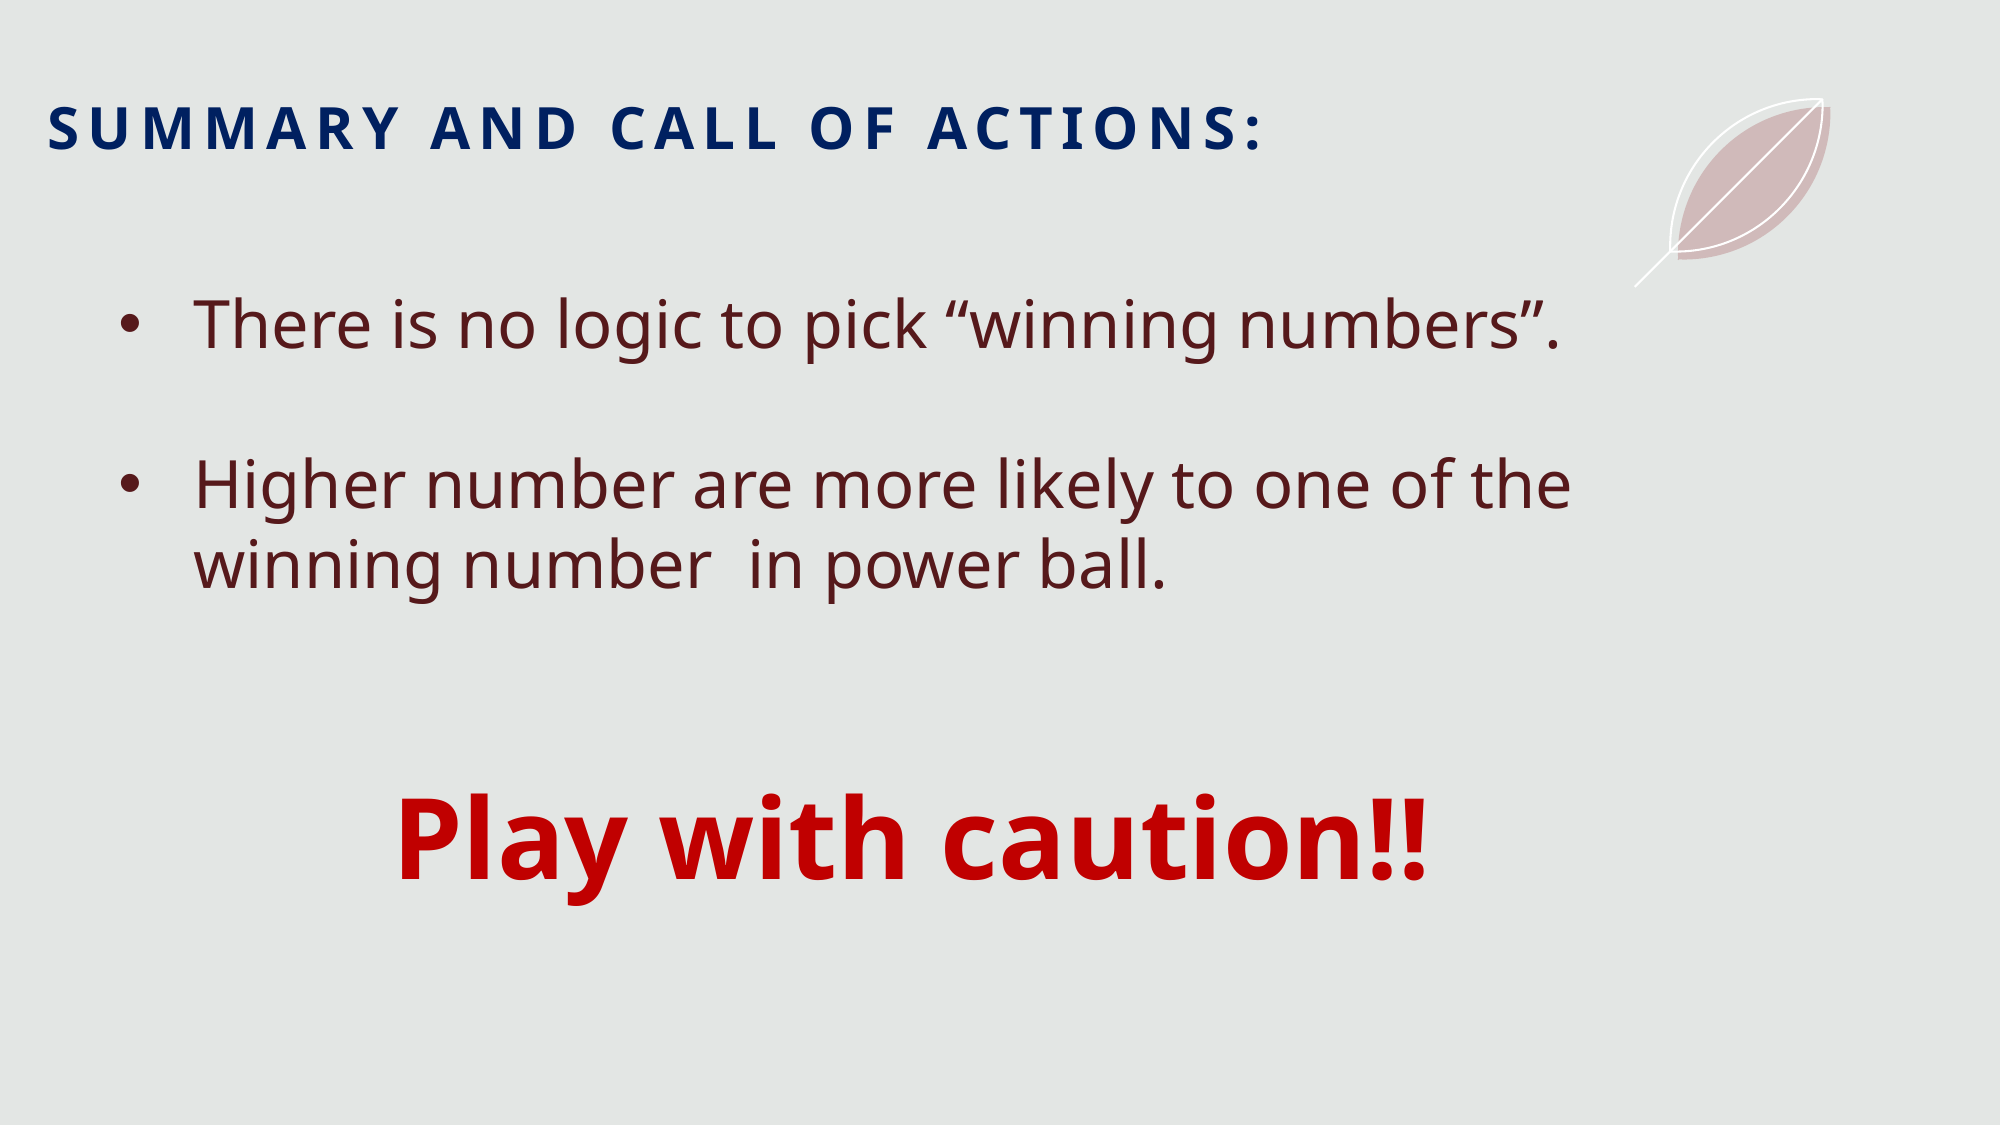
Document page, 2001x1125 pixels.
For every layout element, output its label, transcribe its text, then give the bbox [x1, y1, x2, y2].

text_box Play with caution!! [377, 759, 1447, 910]
title Summary and Call of Actions: [24, 85, 1285, 162]
text_box There is no logic to pick “winning numbers”. Higher number are more likely to one of the winning number in power ball. [103, 274, 1849, 610]
